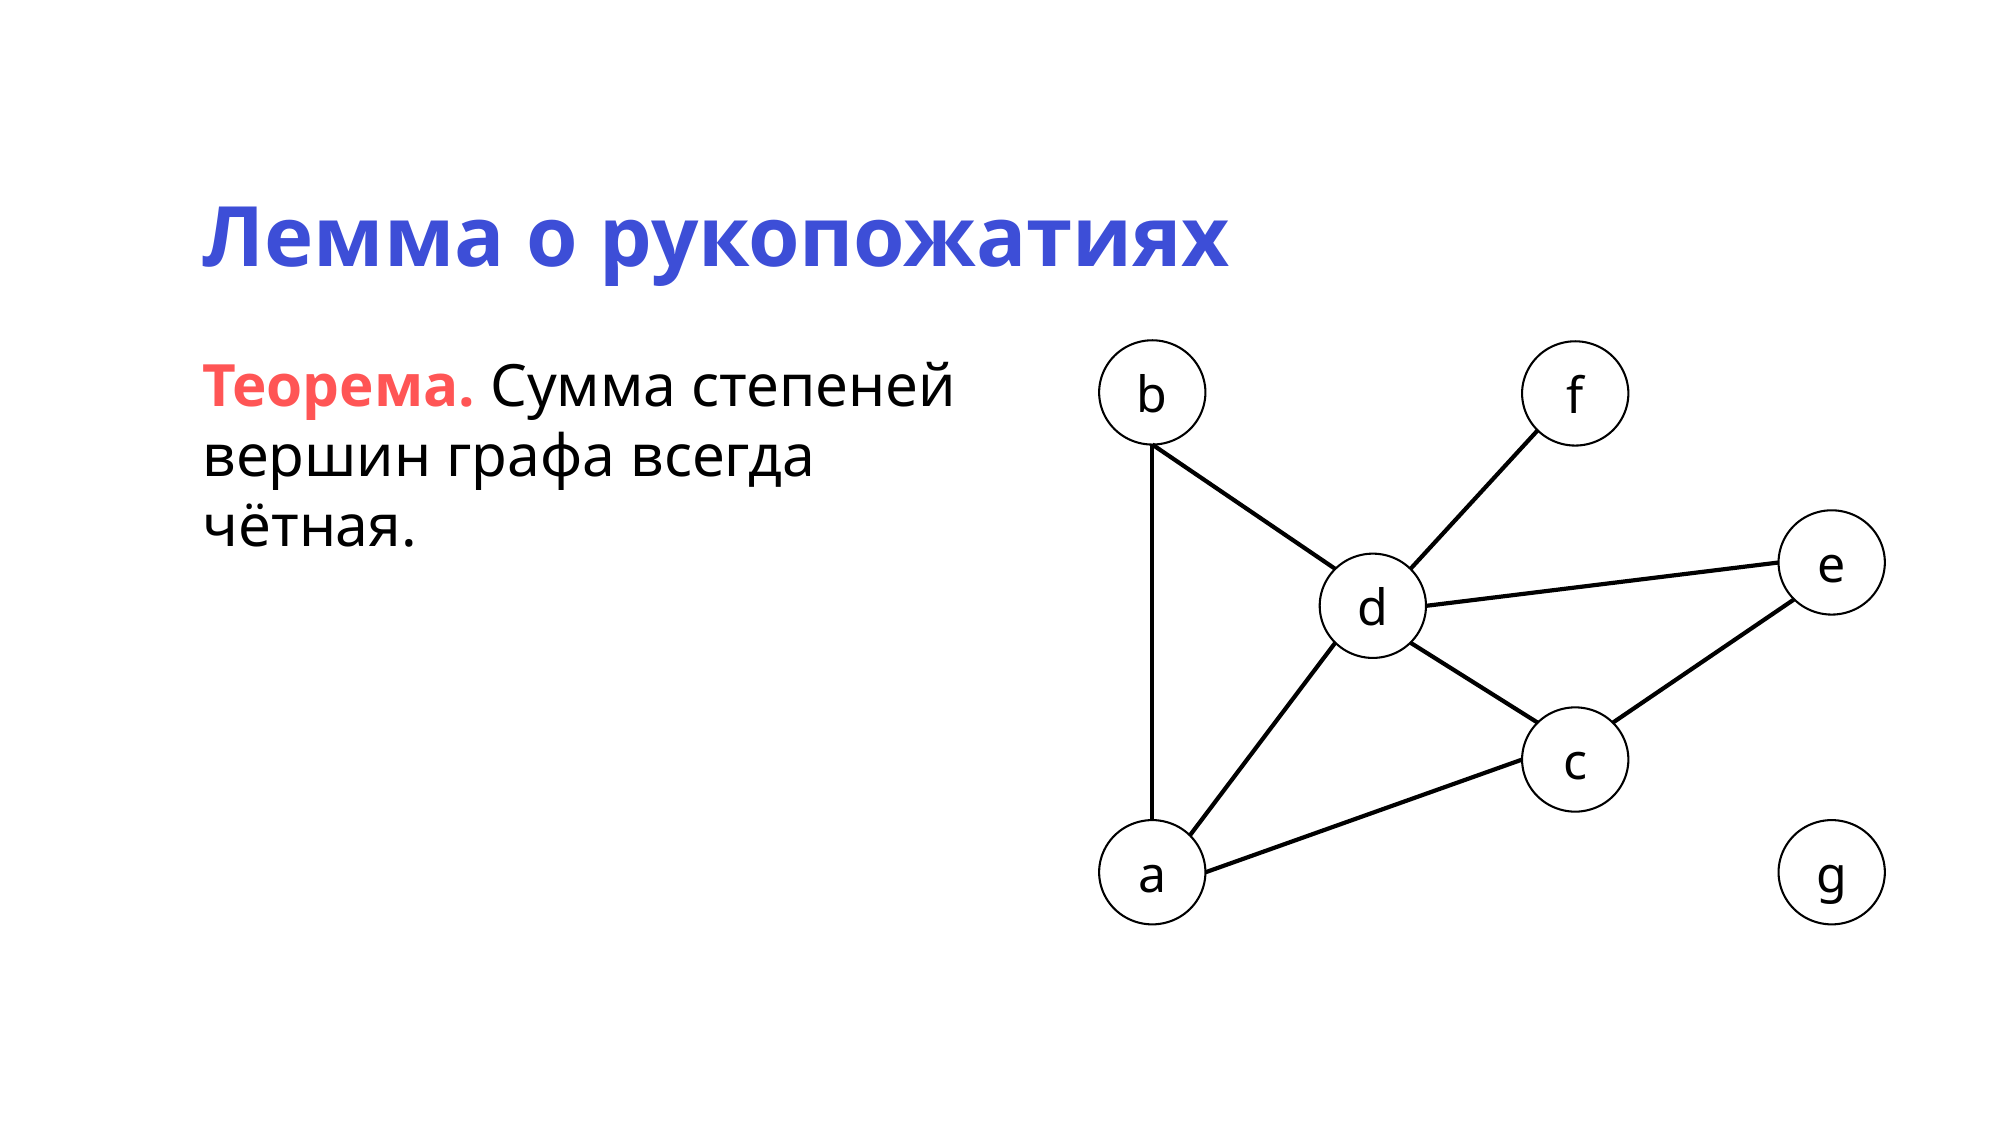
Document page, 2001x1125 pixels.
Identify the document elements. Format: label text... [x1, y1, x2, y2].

text_box a [1098, 819, 1207, 926]
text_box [1410, 430, 1538, 569]
text_box Теорема. Сумма степеней вершин графа всегда чётная. [187, 340, 1000, 566]
text_box e [1777, 509, 1886, 616]
text_box f [1521, 340, 1630, 447]
text_box d [1318, 552, 1427, 659]
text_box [1153, 444, 1336, 569]
text_box g [1777, 819, 1886, 926]
text_box c [1521, 706, 1630, 813]
text_box b [1098, 339, 1207, 446]
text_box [1410, 642, 1538, 723]
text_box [1425, 562, 1779, 606]
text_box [1612, 599, 1795, 723]
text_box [1205, 759, 1523, 873]
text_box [1189, 642, 1336, 836]
text_box Лемма о рукопожатиях [187, 187, 1816, 307]
